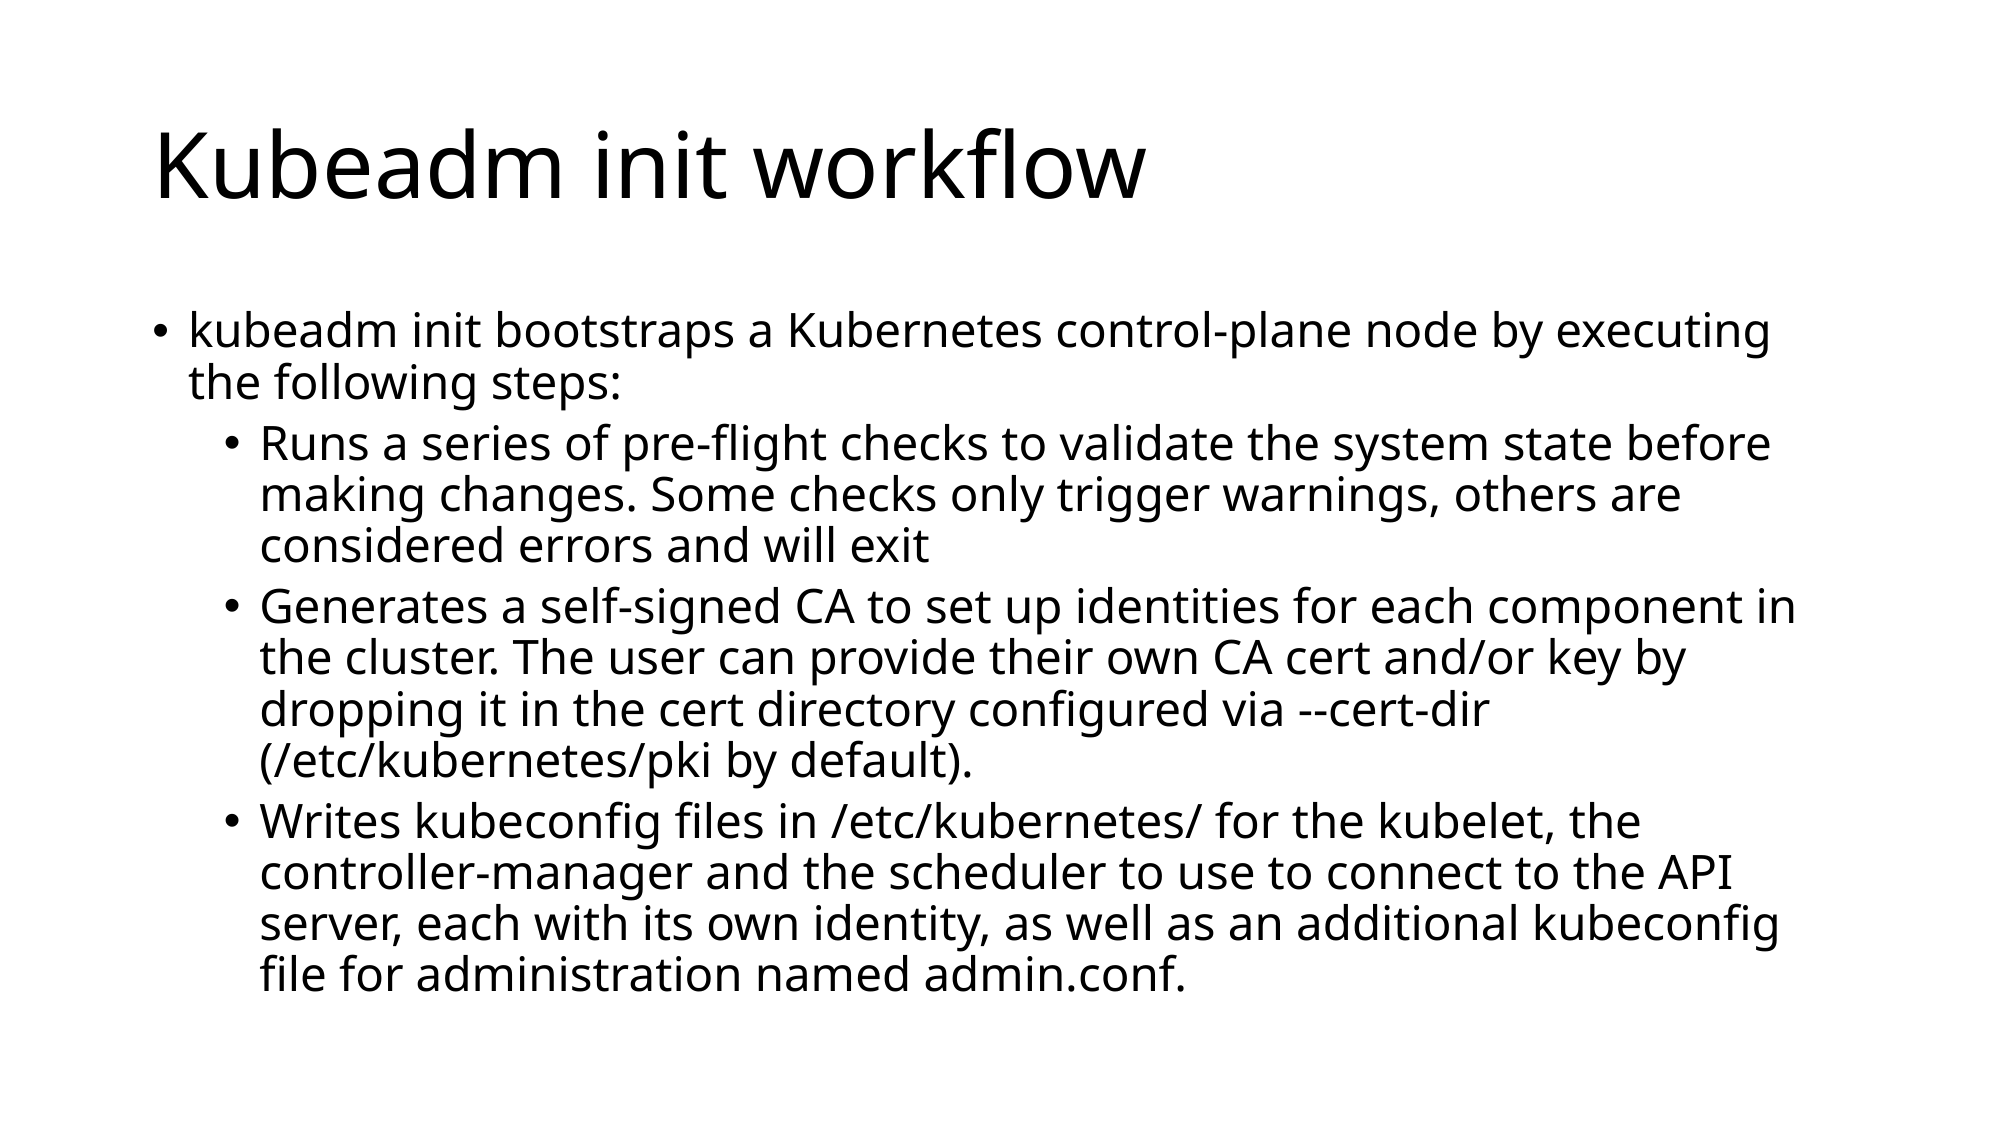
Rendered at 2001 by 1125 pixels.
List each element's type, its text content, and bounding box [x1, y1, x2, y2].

list kubeadm init bootstraps a Kubernetes control-plane node by executing the following steps: Runs a series of pre-flight checks to validate the system state before making changes. Some checks only trigger warnings, others are considered errors and will exit Generates a self-signed CA to set up identities for each component in the cluster. The user can provide their own CA cert and/or key by dropping it in the cert directory configured via --cert-dir (/etc/kubernetes/pki by default). Writes kubeconfig files in /etc/kubernetes/ for the kubelet, the controller-manager and the scheduler to use to connect to the API server, each with its own identity, as well as an additional kubeconfig file for administration named admin.conf. [137, 299, 1863, 1014]
title Kubeadm init workflow [137, 59, 1863, 278]
